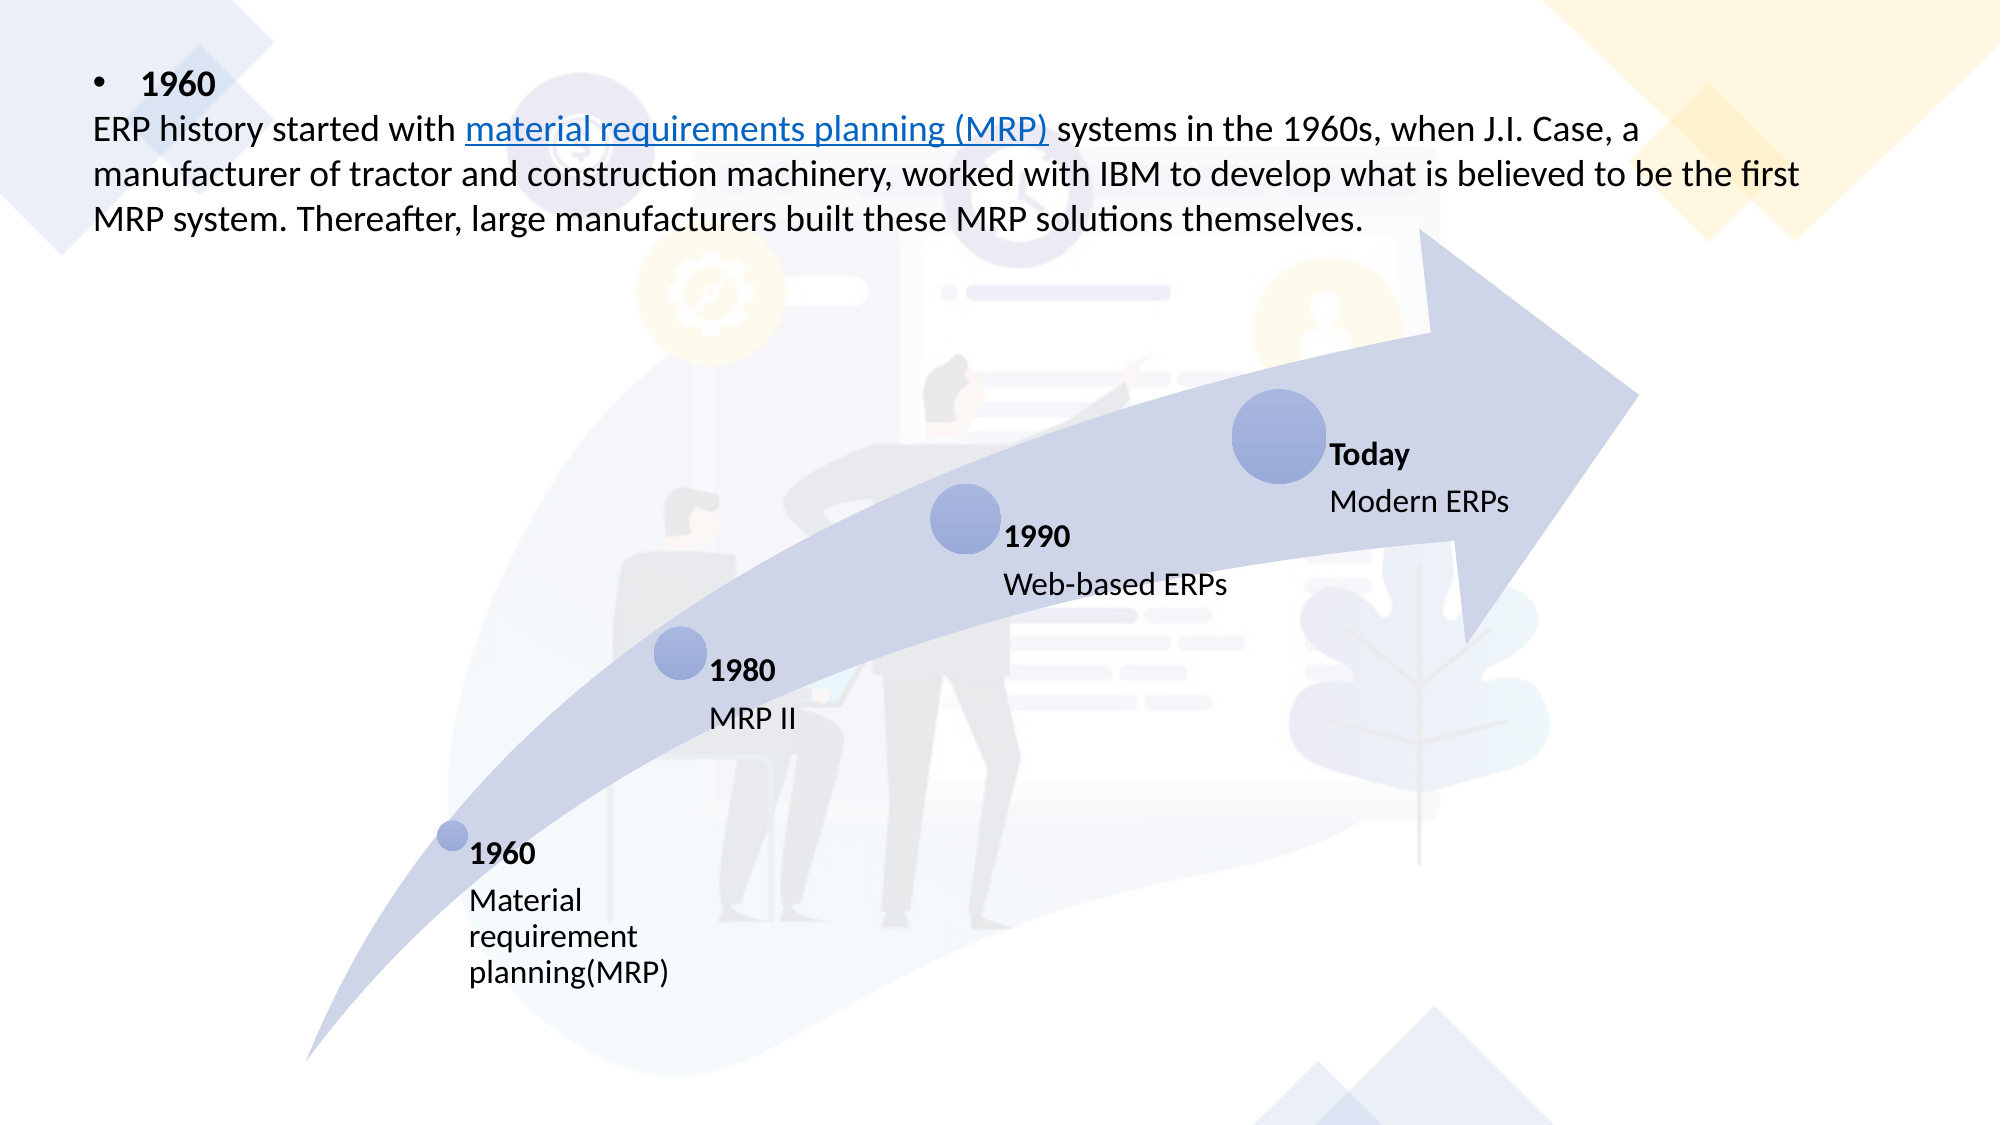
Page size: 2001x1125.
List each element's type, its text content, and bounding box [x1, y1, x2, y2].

text_box 1960 ERP history started with material requirements planning (MRP) systems in the 1960s, when J.I. Case, a manufacturer of tractor and construction machinery, worked with IBM to develop what is believed to be the first MRP system. Thereafter, large manufacturers built these MRP solutions themselves. [78, 51, 1867, 292]
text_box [305, 172, 1640, 1062]
